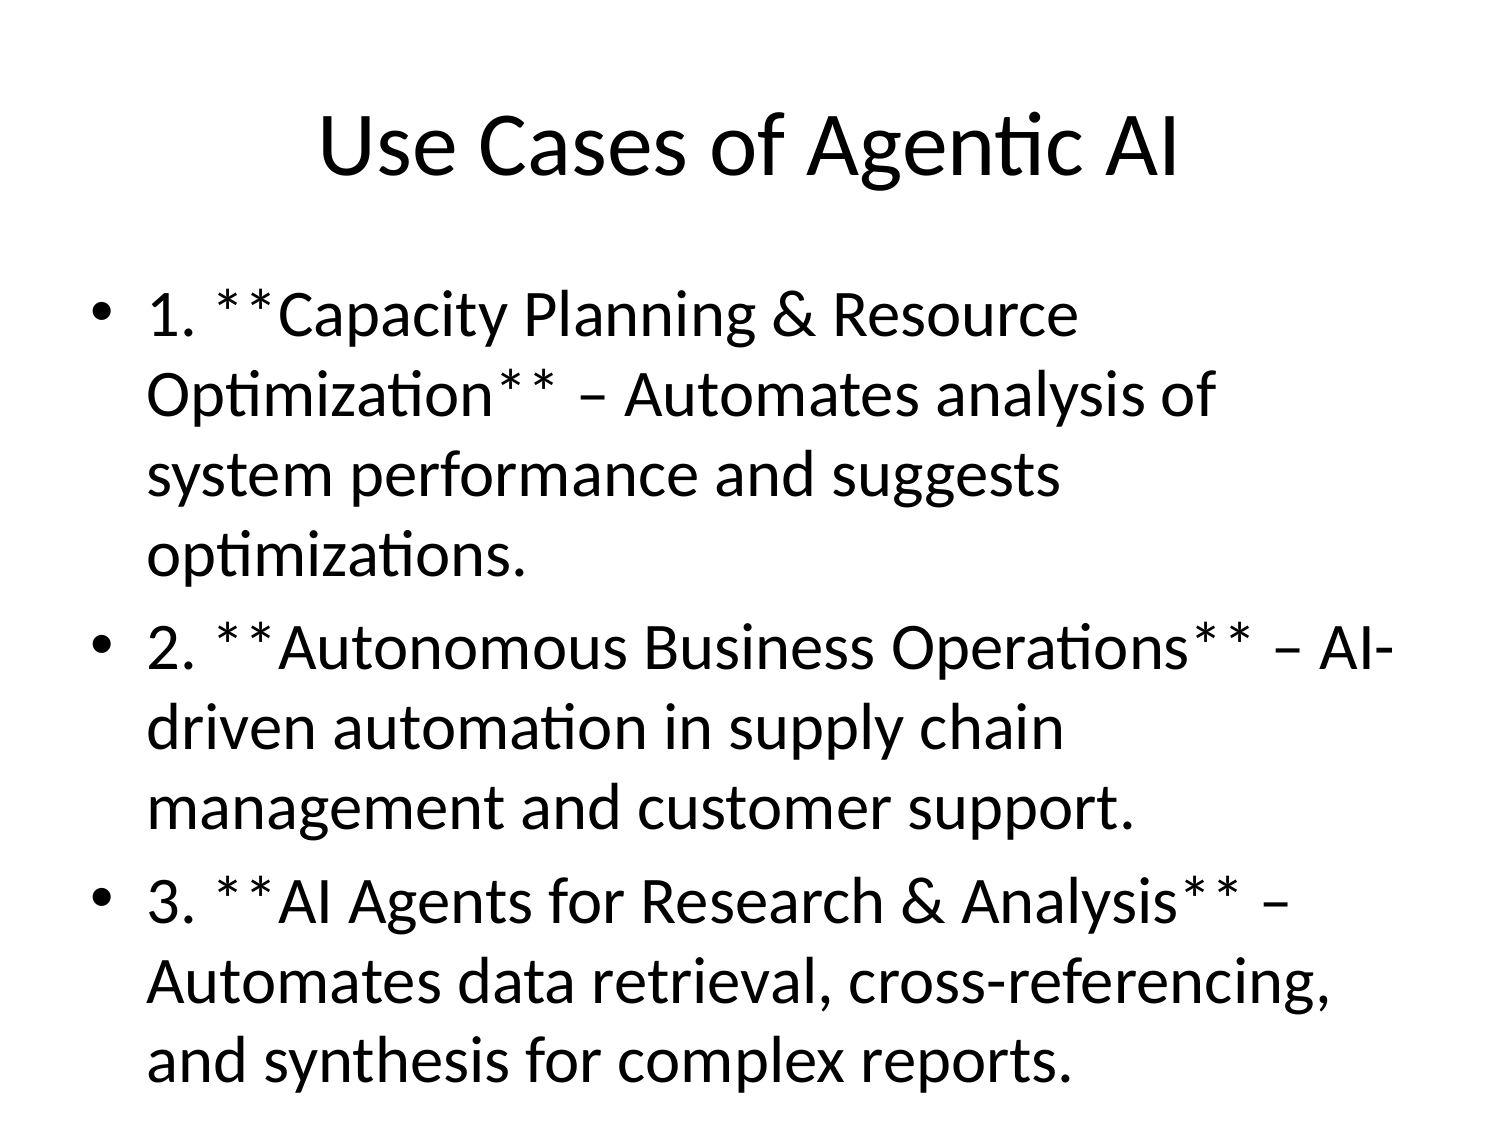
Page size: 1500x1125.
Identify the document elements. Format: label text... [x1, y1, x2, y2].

title Use Cases of Agentic AI [75, 45, 1425, 233]
list 1. **Capacity Planning & Resource Optimization** – Automates analysis of system performance and suggests optimizations. 2. **Autonomous Business Operations** – AI-driven automation in supply chain management and customer support. 3. **AI Agents for Research & Analysis** – Automates data retrieval, cross-referencing, and synthesis for complex reports. 4. **Cybersecurity & Threat Detection** – AI-driven security systems that detect and respond to cyber threats. 5. **Financial Risk Management** – AI systems that analyze market trends and autonomously execute trades or flag risks. [75, 262, 1425, 1005]
